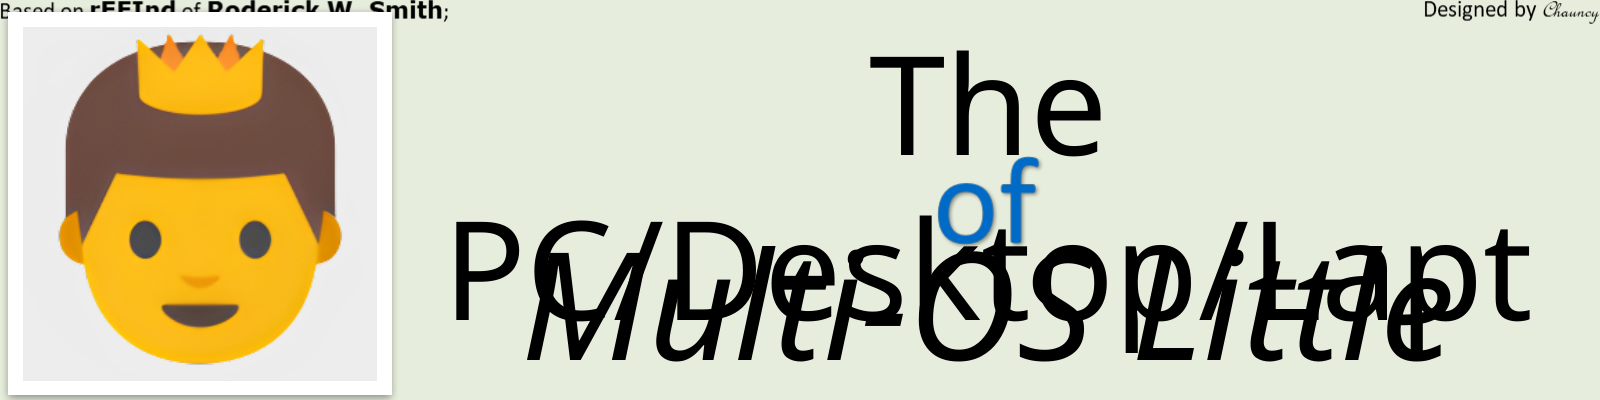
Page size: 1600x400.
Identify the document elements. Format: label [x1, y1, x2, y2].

picture [0, 0, 454, 23]
picture [1421, 0, 1600, 27]
picture [22, 26, 378, 381]
text_box [400, 13, 1577, 400]
